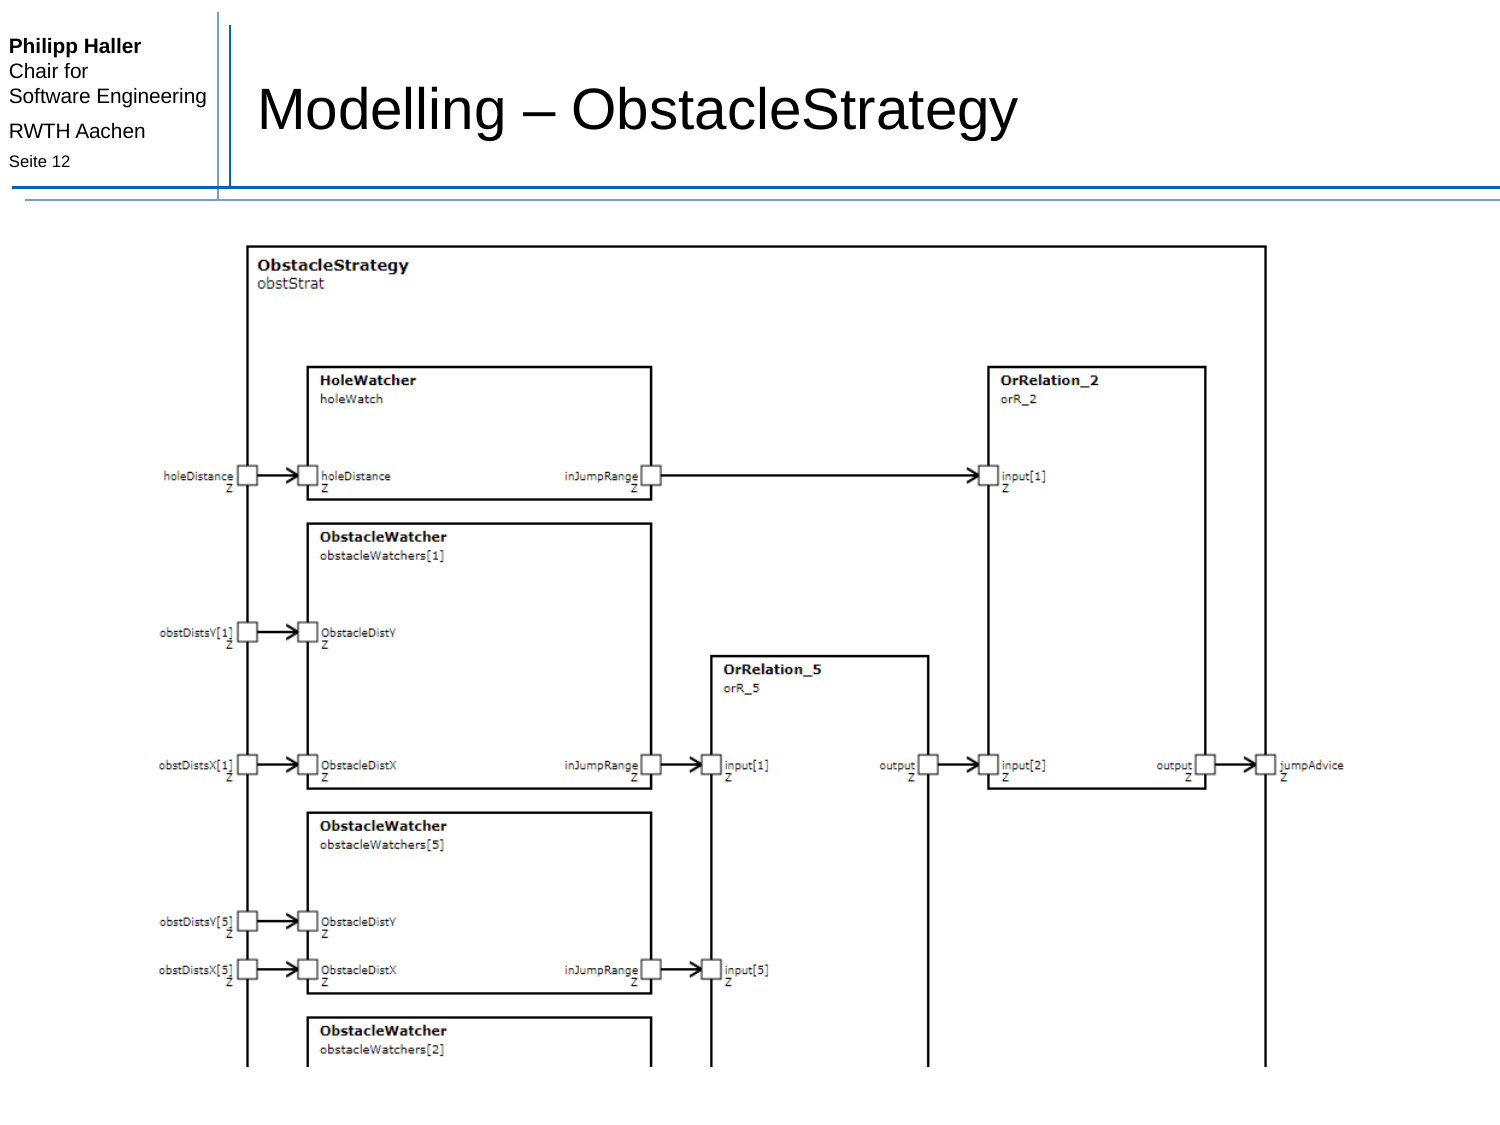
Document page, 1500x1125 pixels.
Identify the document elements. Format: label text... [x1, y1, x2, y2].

title Modelling – ObstacleStrategy [242, 37, 1483, 176]
picture [150, 231, 1350, 1068]
